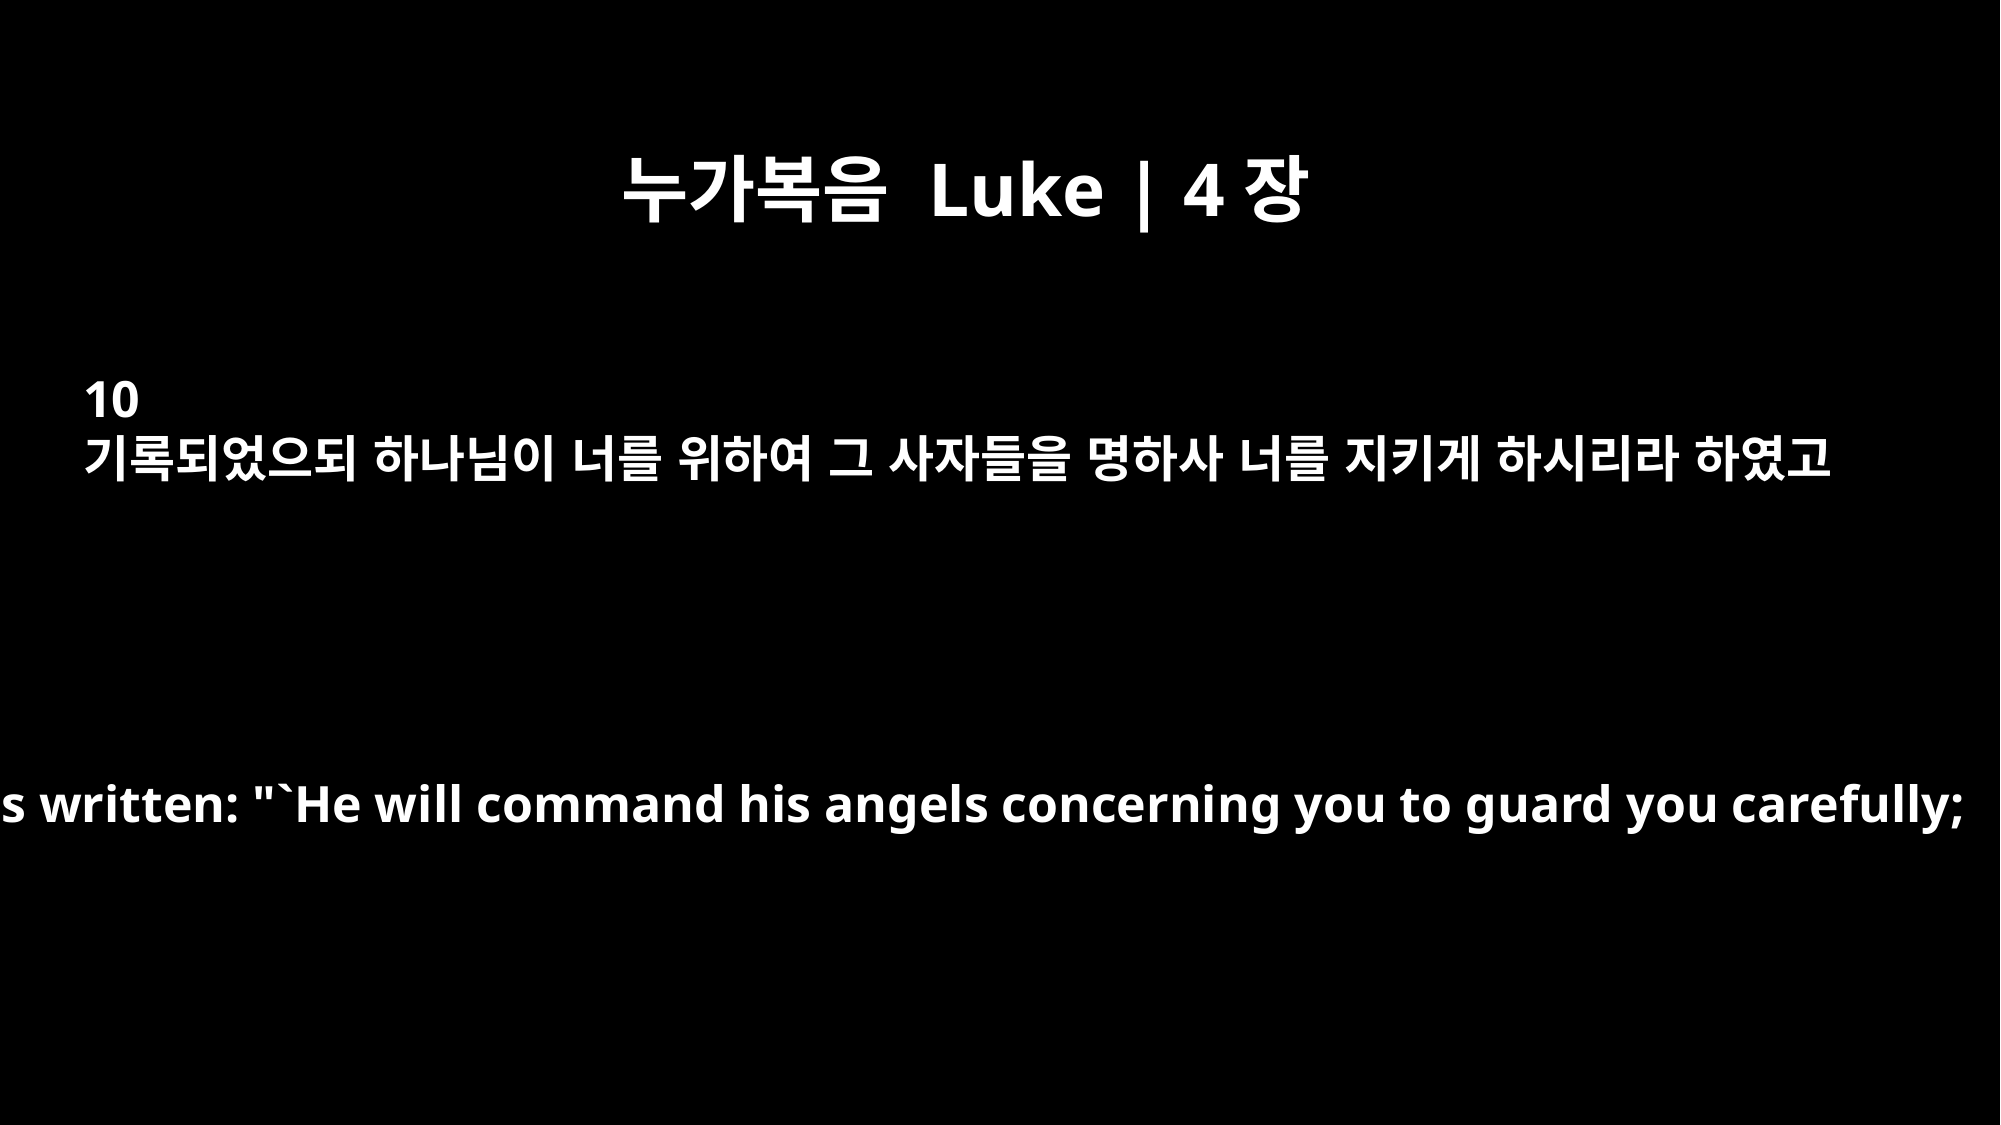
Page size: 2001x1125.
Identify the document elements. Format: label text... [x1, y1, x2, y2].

text_box 10 기록되었으되 하나님이 너를 위하여 그 사자들을 명하사 너를 지키게 하시리라 하였고 [68, 359, 1849, 495]
text_box 누가복음 Luke | 4장 [606, 136, 1326, 239]
text_box For it is written: "`He will command his angels concerning you to guard you carefully; [0, 764, 1981, 840]
